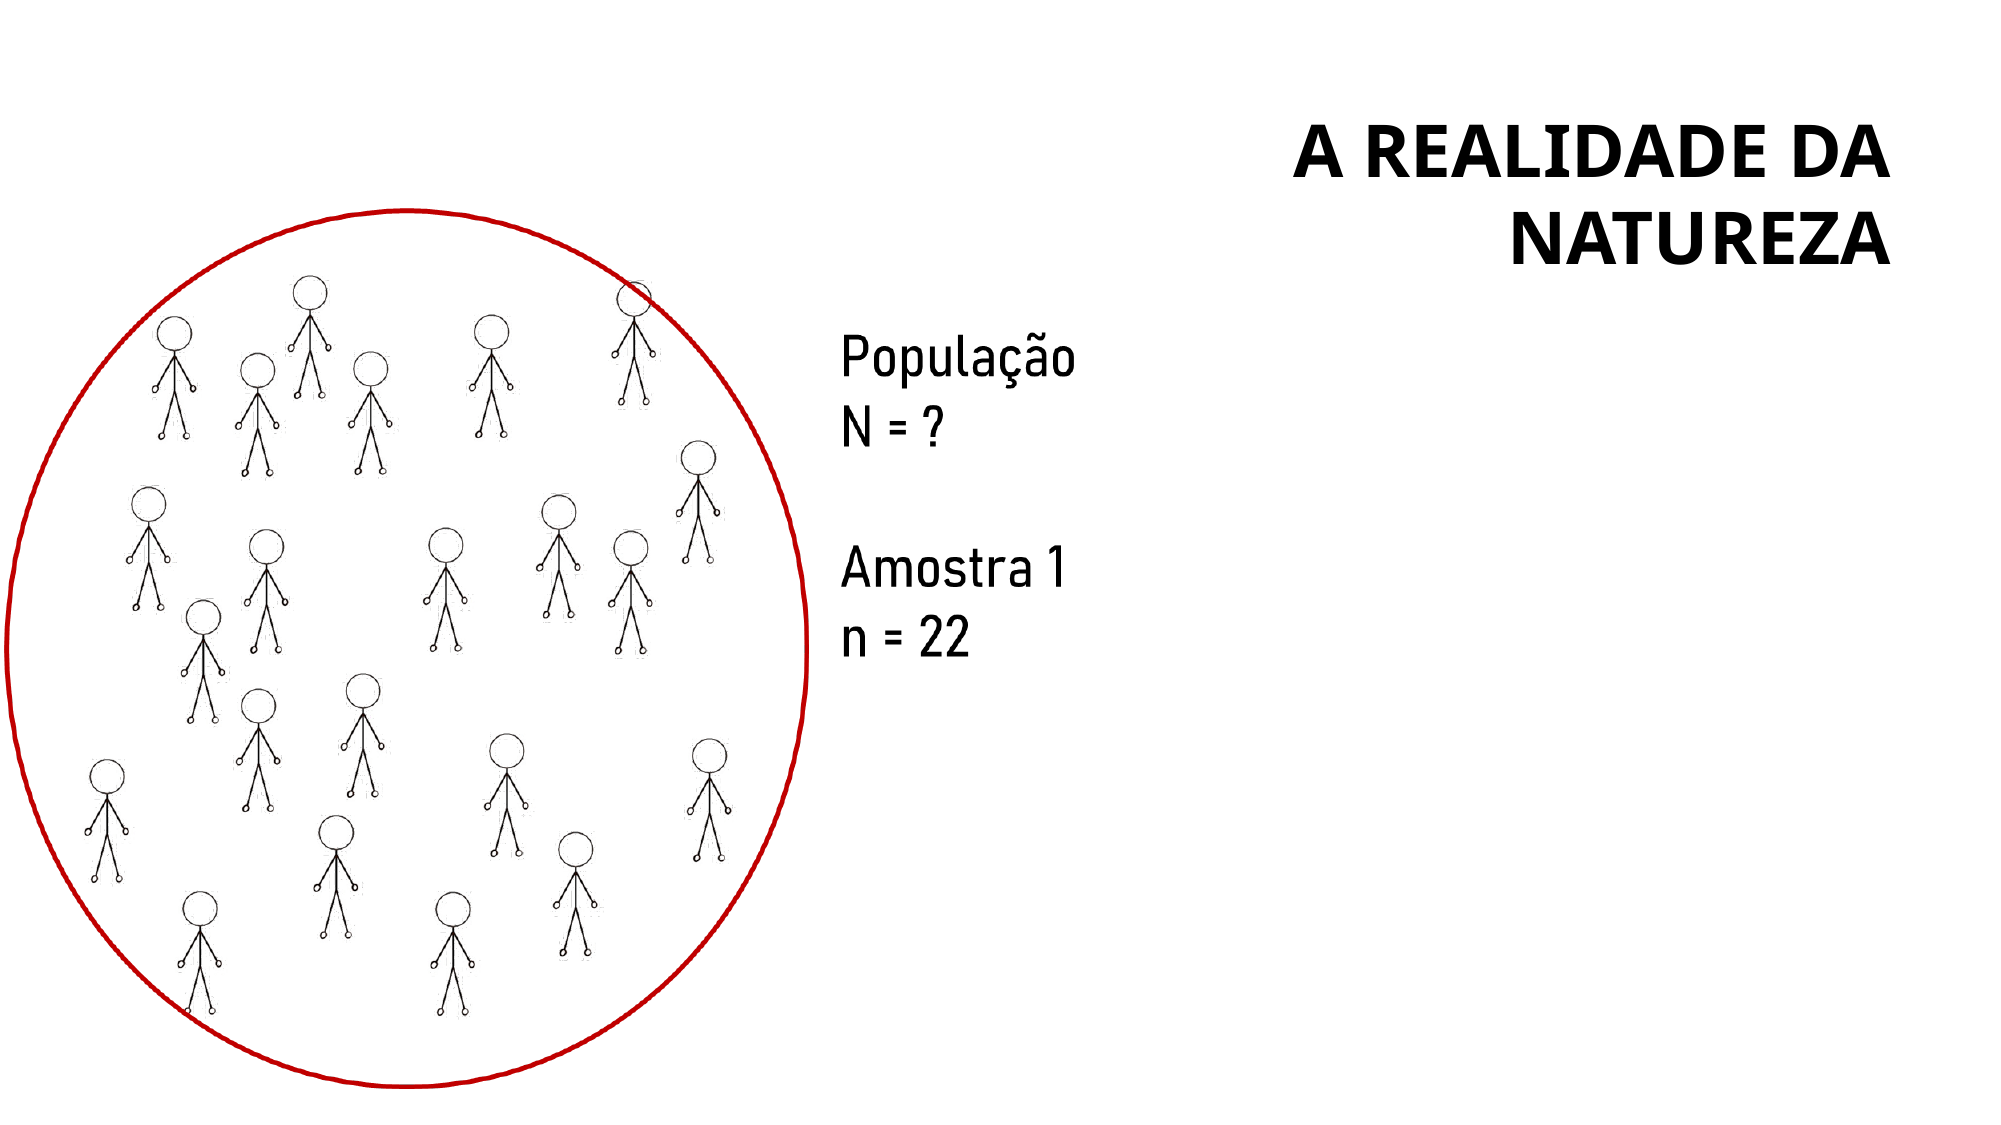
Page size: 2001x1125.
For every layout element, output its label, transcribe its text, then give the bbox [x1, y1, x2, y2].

text_box A REALIDADE DA NATUREZA [1021, 96, 1906, 287]
picture [4, 208, 1308, 1089]
